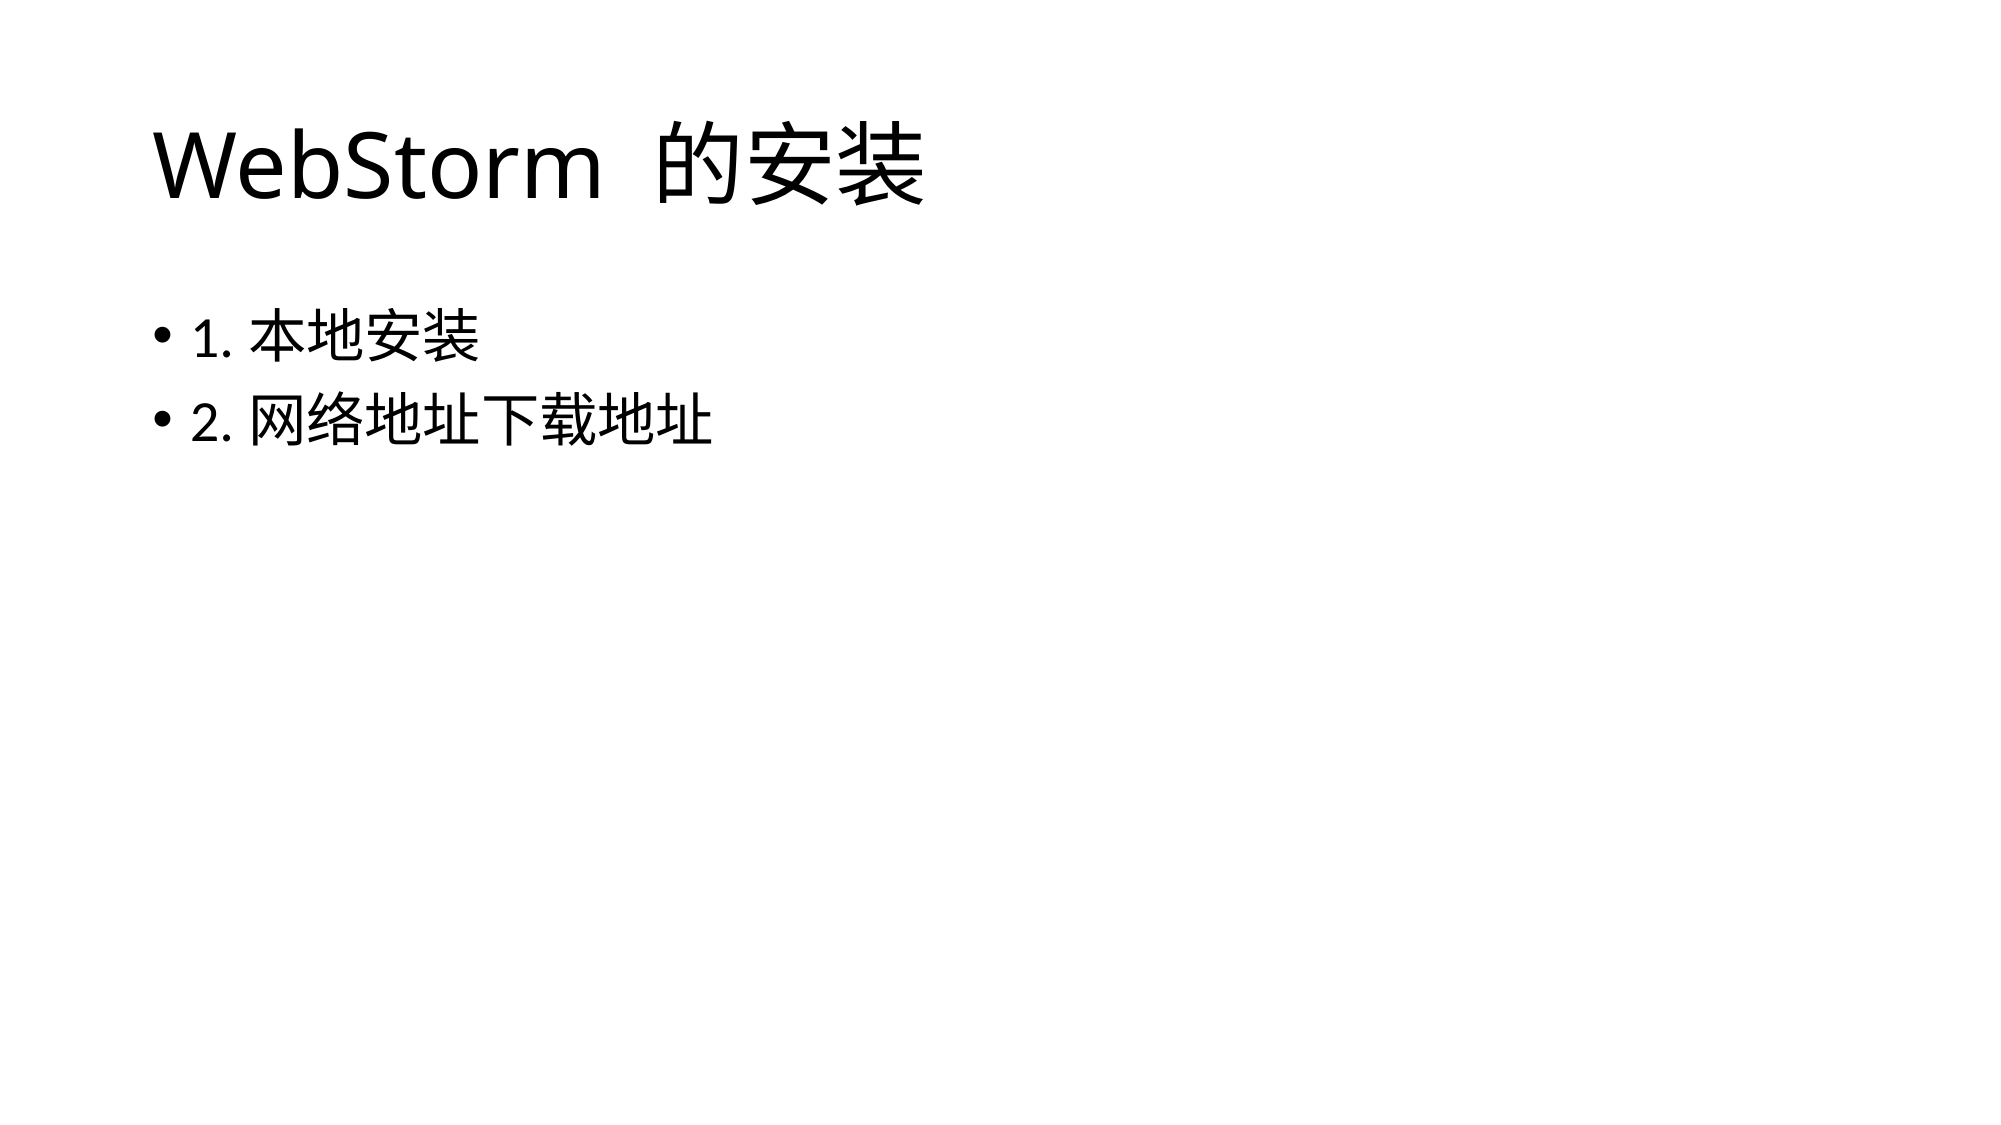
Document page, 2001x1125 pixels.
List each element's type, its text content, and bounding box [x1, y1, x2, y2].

list 1.本地安装 2.网络地址下载地址 [137, 299, 1863, 1014]
title WebStorm 的安装 [137, 59, 1863, 278]
